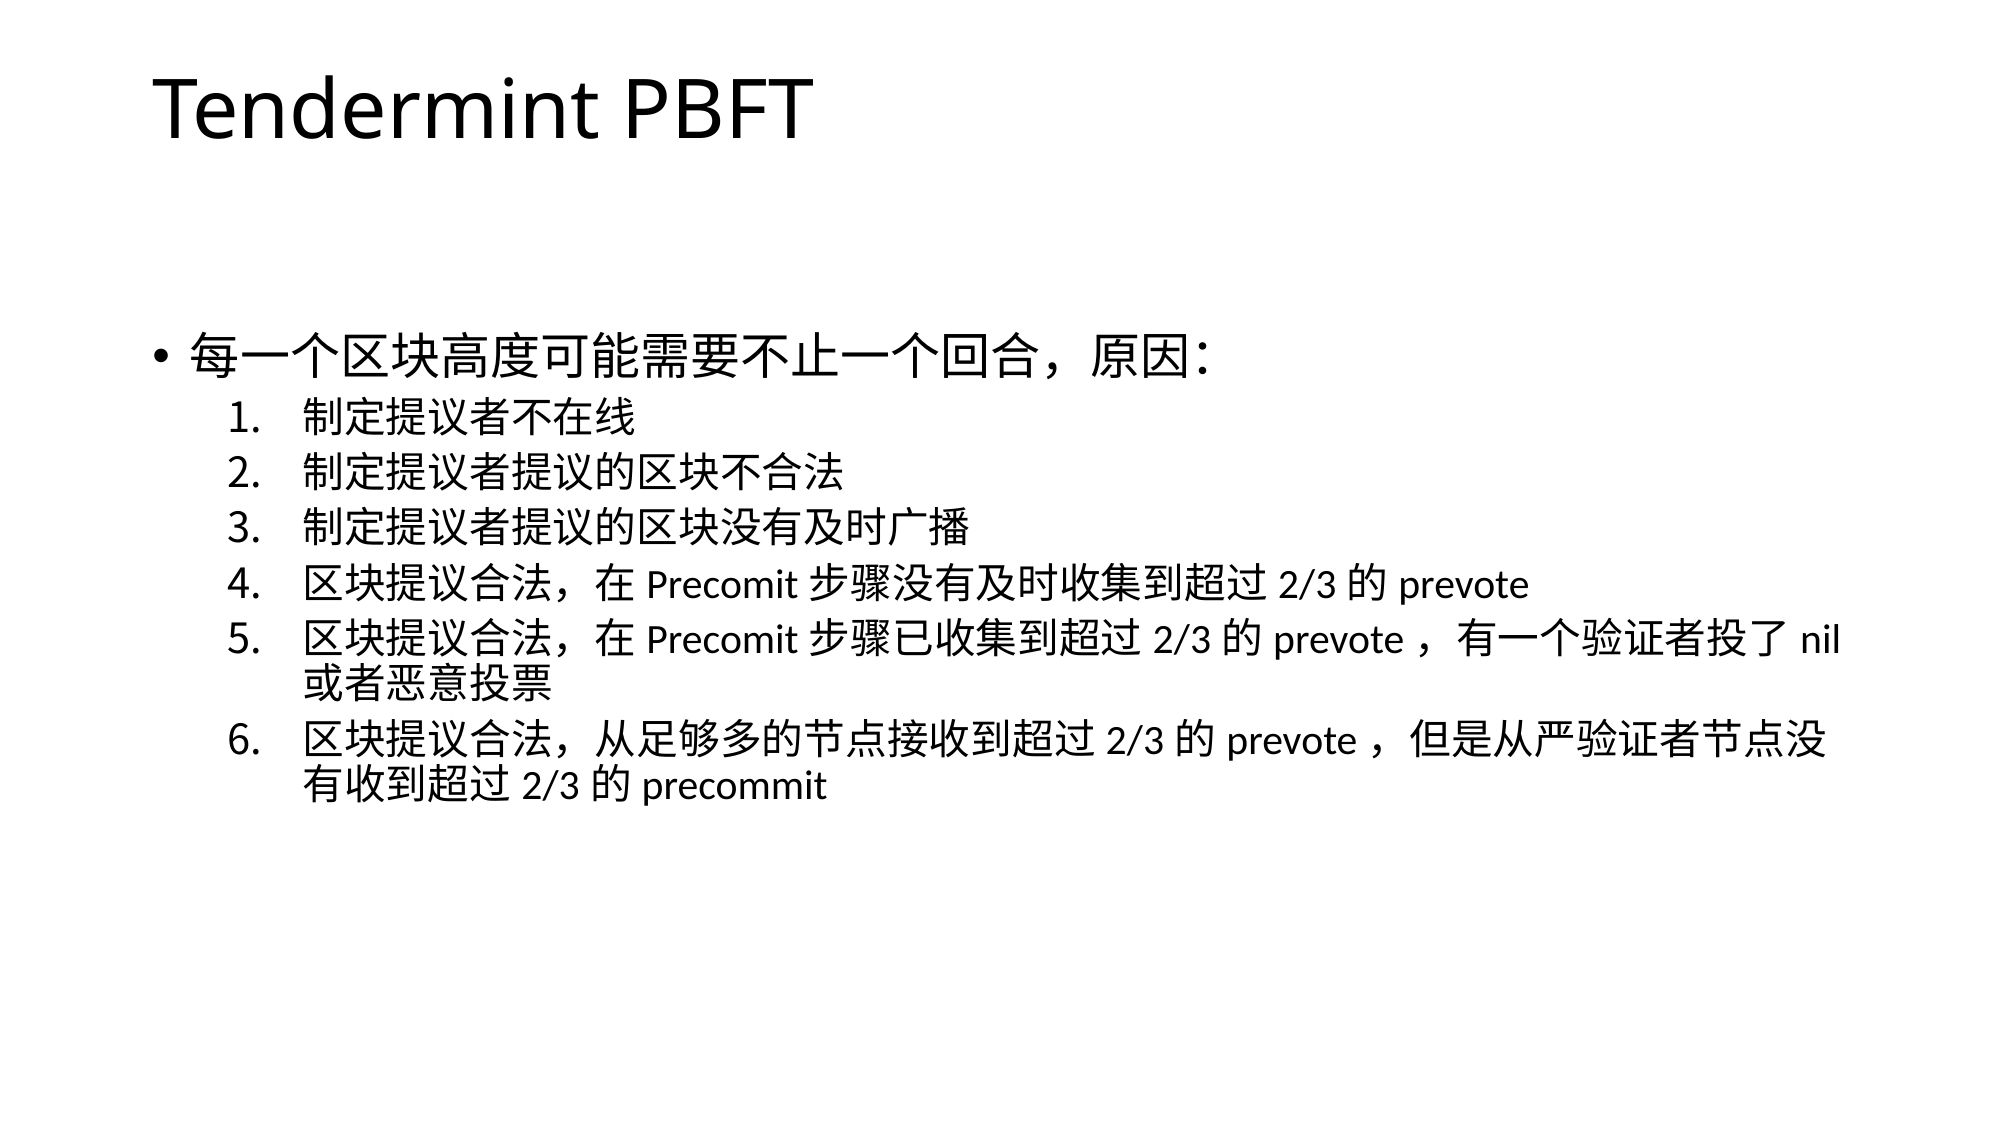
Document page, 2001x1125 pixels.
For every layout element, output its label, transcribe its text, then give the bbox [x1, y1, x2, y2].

title Tendermint PBFT [137, 59, 1863, 165]
list 每一个区块高度可能需要不止一个回合，原因： 制定提议者不在线 制定提议者提议的区块不合法 制定提议者提议的区块没有及时广播 区块提议合法，在Precomit步骤没有及时收集到超过2/3的prevote 区块提议合法，在Precomit步骤已收集到超过2/3的prevote，有一个验证者投了nil或者恶意投票 区块提议合法，从足够多的节点接收到超过2/3的prevote，但是从严验证者节点没有收到超过2/3的precommit [137, 324, 1863, 1070]
